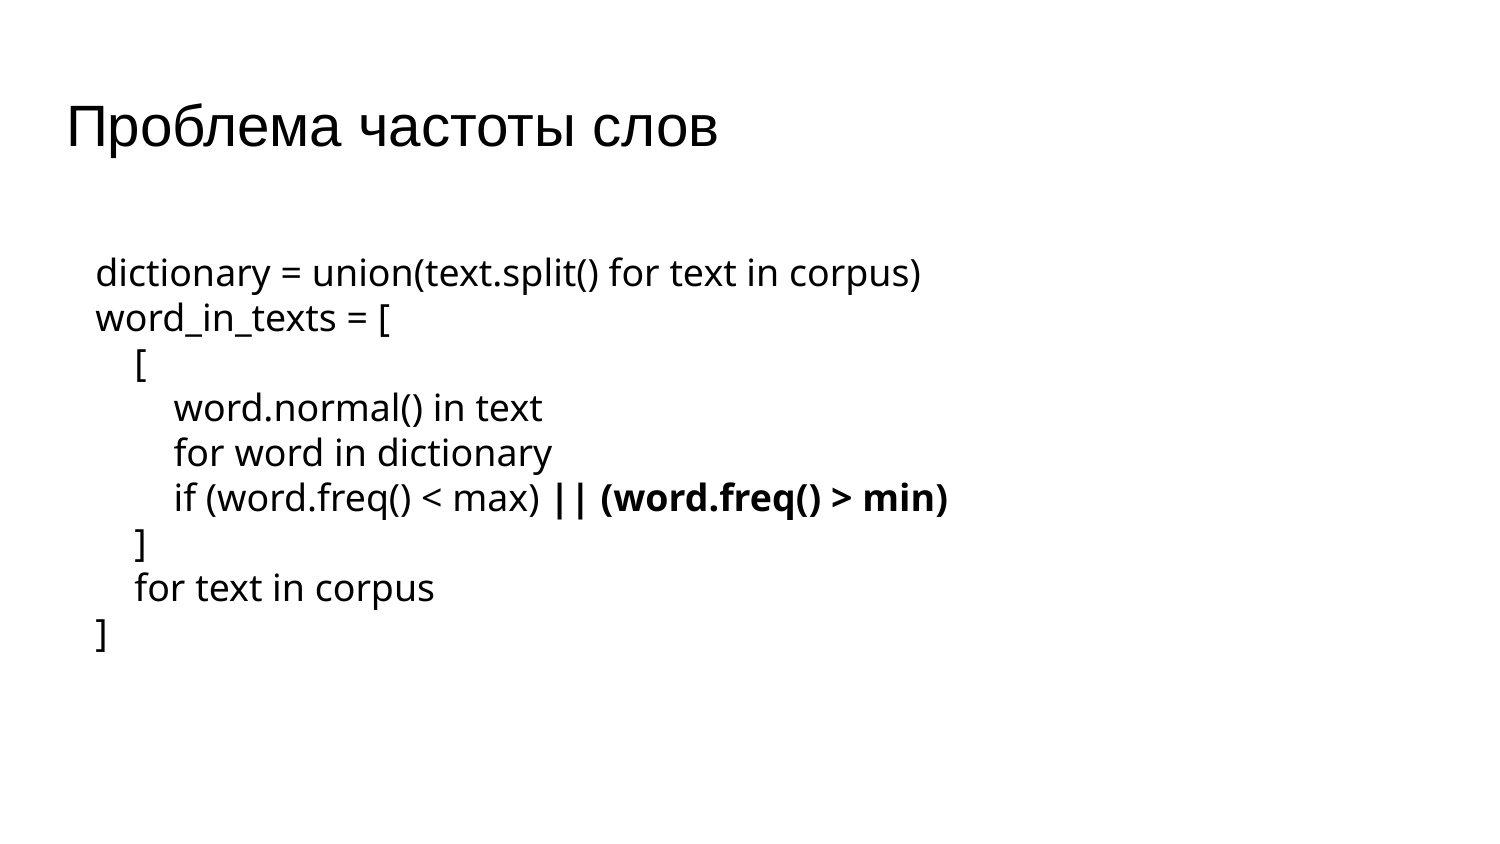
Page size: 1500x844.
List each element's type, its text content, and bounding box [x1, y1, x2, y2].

title Проблема частоты слов [51, 72, 1449, 167]
text_box dictionary = union(text.split() for text in corpus) word_in_texts = [ [ word.normal() in text for word in dictionary if (word.freq() < max) || (word.freq() > min) ] for text in corpus ] [80, 234, 1420, 727]
